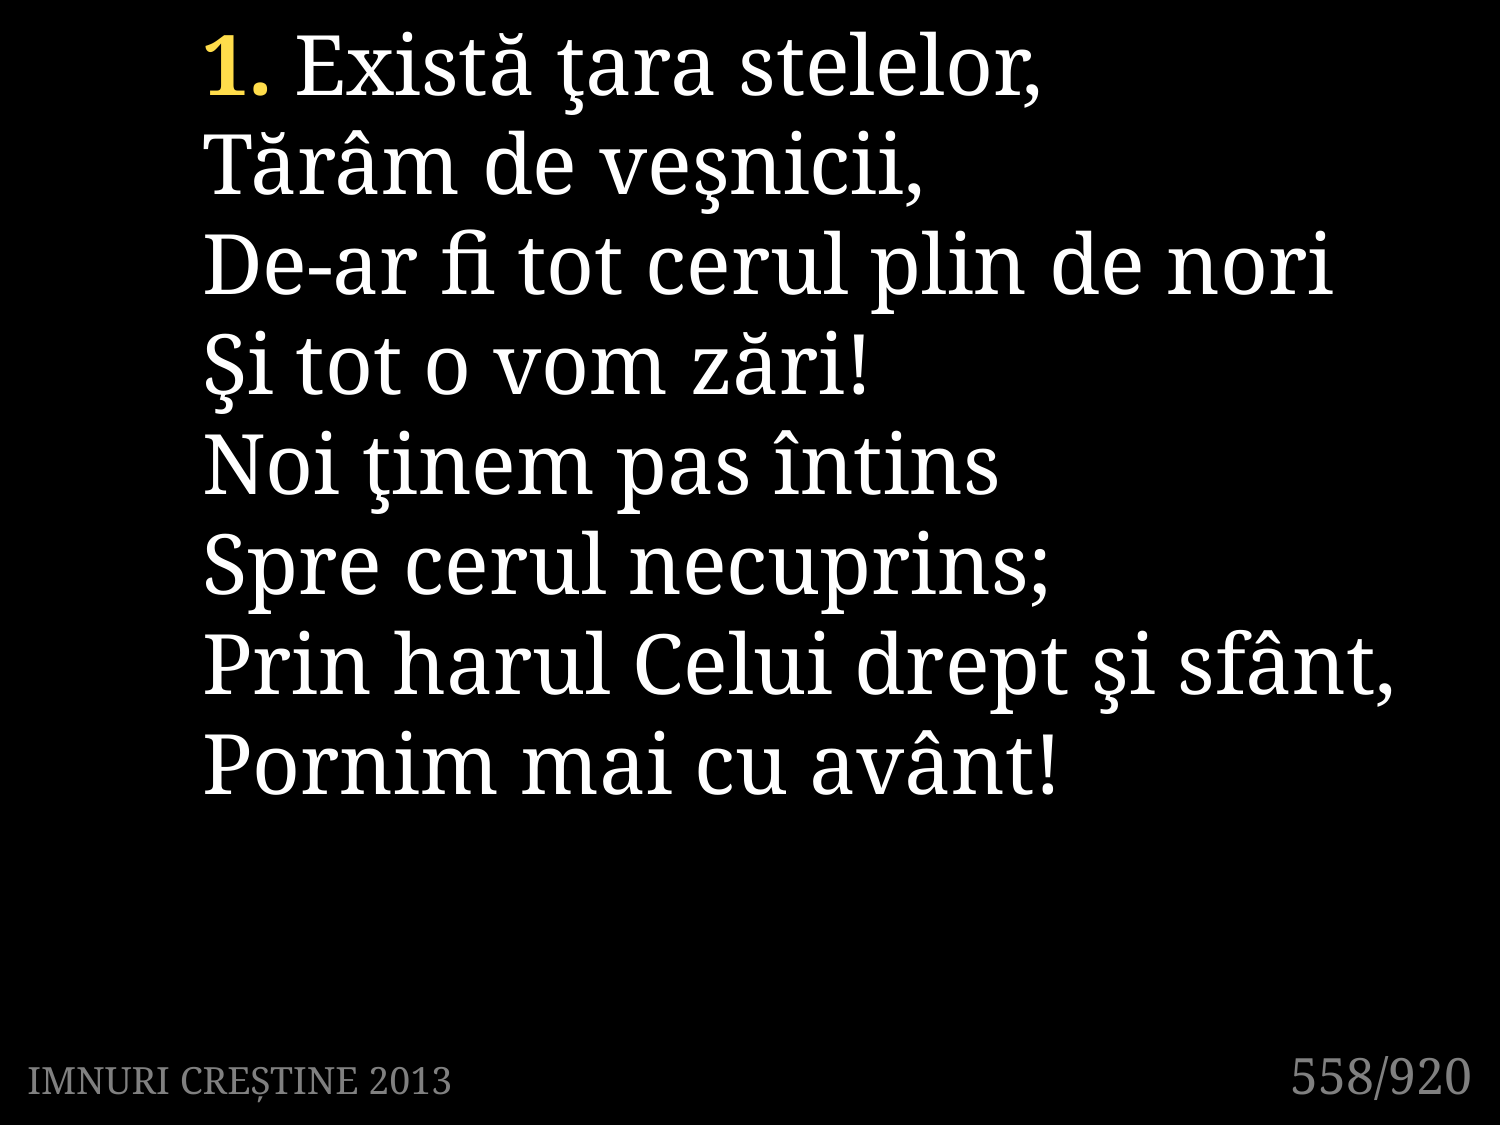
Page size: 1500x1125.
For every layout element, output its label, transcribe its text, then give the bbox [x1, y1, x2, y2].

text_box IMNURI CREȘTINE 2013 [12, 1049, 637, 1110]
text_box 1. Există ţara stelelor, Tărâm de veşnicii, De-ar fi tot cerul plin de nori Şi tot o vom zări! Noi ţinem pas întins Spre cerul necuprins; Prin harul Celui drept şi sfânt, Pornim mai cu avânt! [187, 4, 1500, 819]
text_box 558/920 [637, 1037, 1488, 1113]
